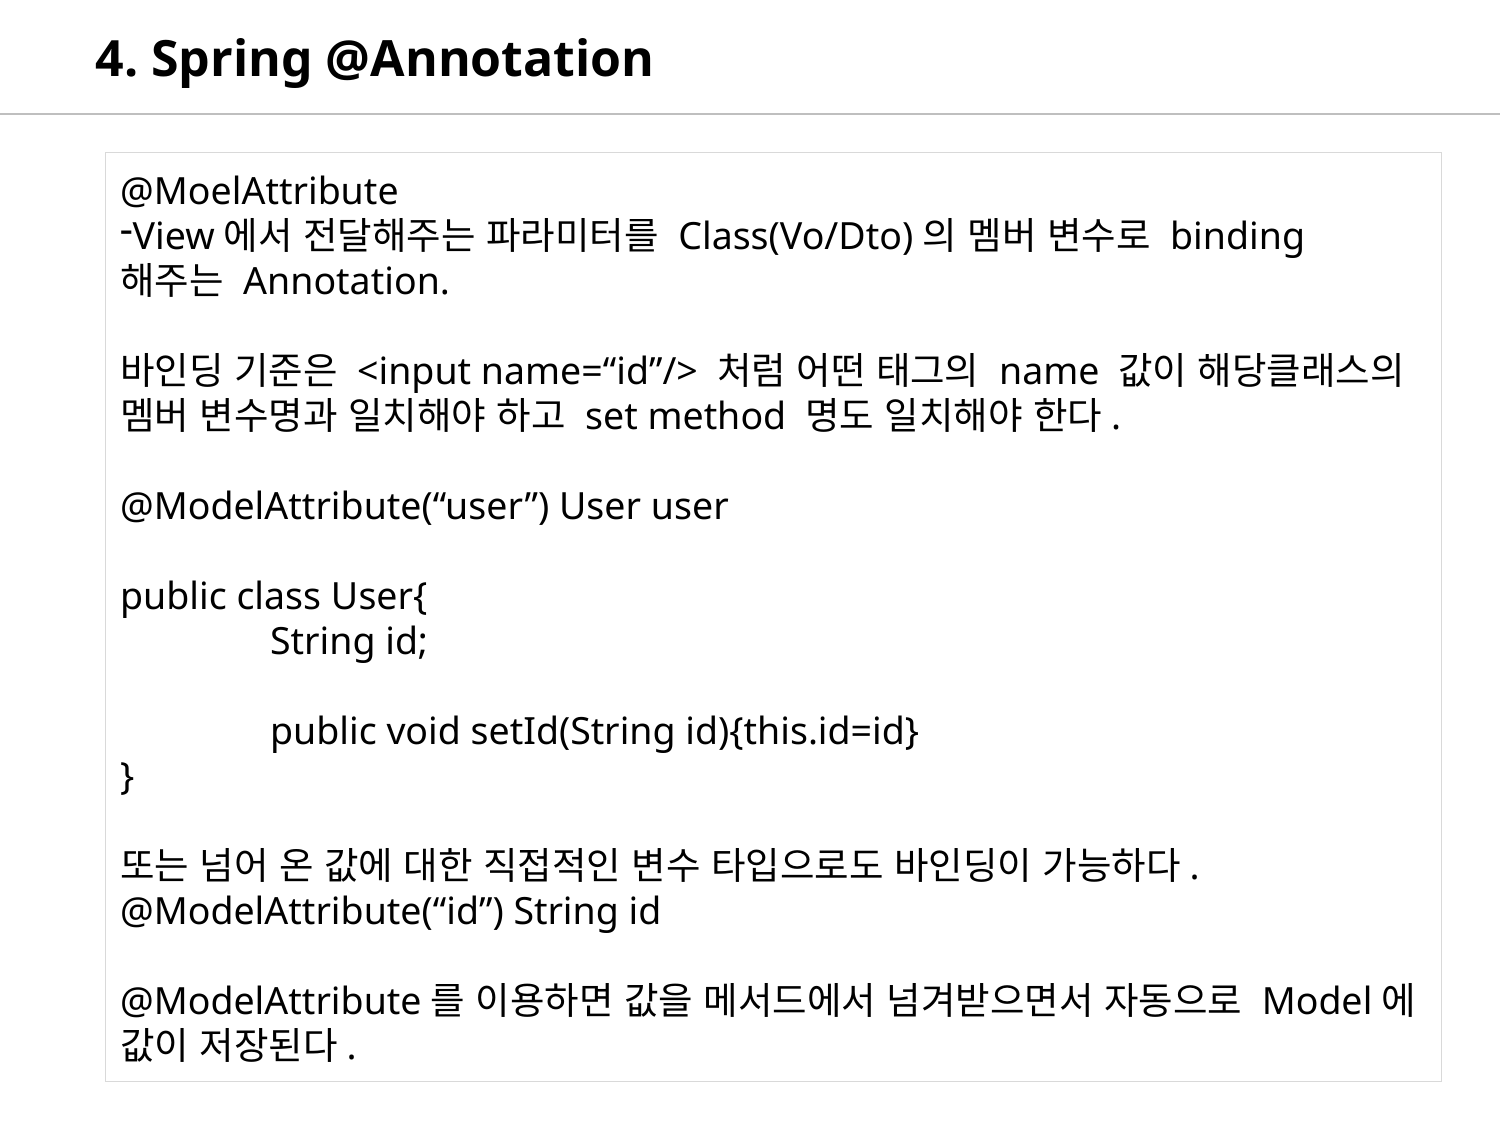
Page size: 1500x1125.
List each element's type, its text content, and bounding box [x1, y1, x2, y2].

text_box 4. Spring @Annotation [5, 19, 1270, 94]
text_box @MoelAttribute View에서 전달해주는 파라미터를 Class(Vo/Dto)의 멤버 변수로 binding 해주는 Annotation. 바인딩 기준은 <input name=“id”/> 처럼 어떤 태그의 name 값이 해당클래스의 멤버 변수명과 일치해야 하고 set method 명도 일치해야 한다. @ModelAttribute(“user”) User user public class User{ String id; public void setId(String id){this.id=id} } 또는 넘어 온 값에 대한 직접적인 변수 타입으로도 바인딩이 가능하다. @ModelAttribute(“id”) String id @ModelAttribute를 이용하면 값을 메서드에서 넘겨받으면서 자동으로 Model에 값이 저장된다. [105, 152, 1442, 1082]
